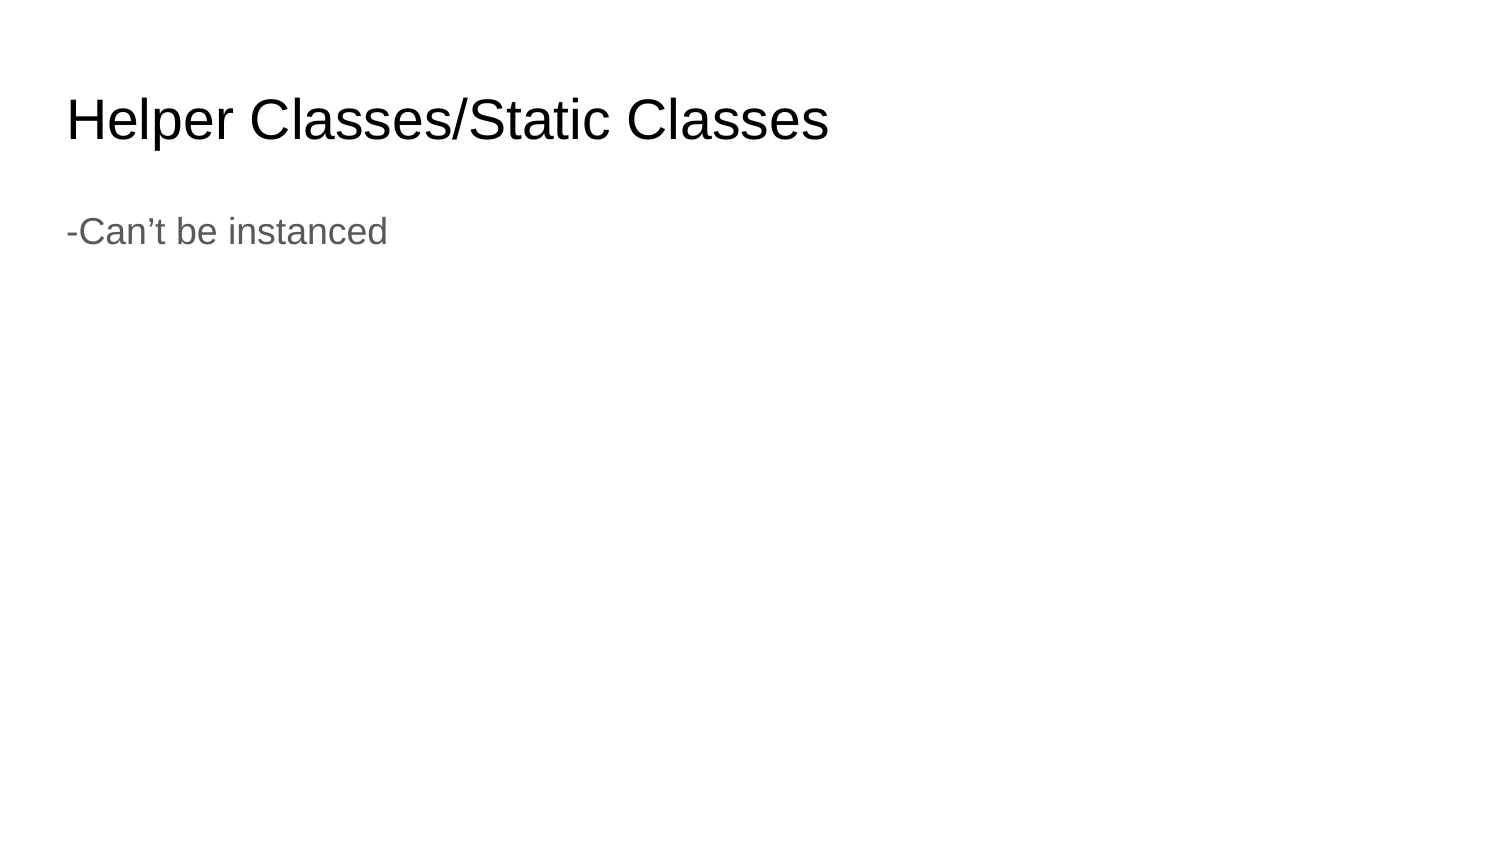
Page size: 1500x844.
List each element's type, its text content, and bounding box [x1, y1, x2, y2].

list -Can’t be instanced [51, 189, 1449, 750]
title Helper Classes/Static Classes [51, 72, 1449, 167]
